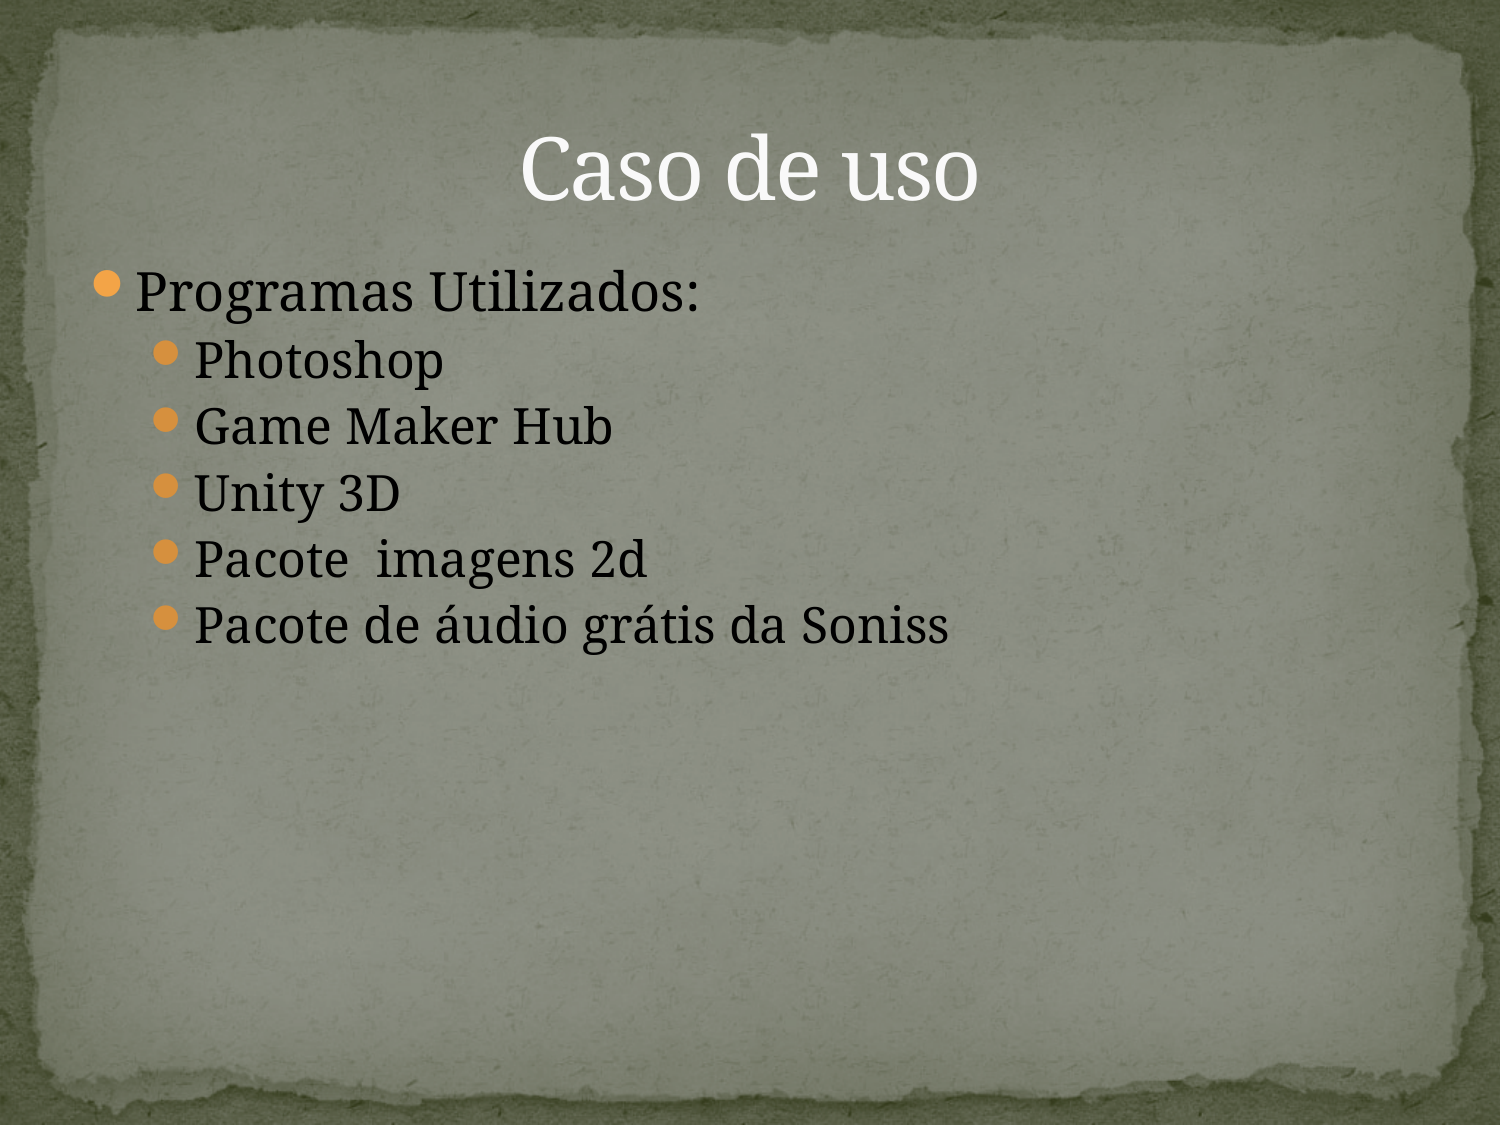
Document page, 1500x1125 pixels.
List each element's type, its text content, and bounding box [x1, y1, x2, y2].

title Caso de uso [74, 24, 1425, 225]
list Programas Utilizados: Photoshop Game Maker Hub Unity 3D Pacote imagens 2d Pacote de áudio grátis da Soniss [75, 249, 1425, 1000]
